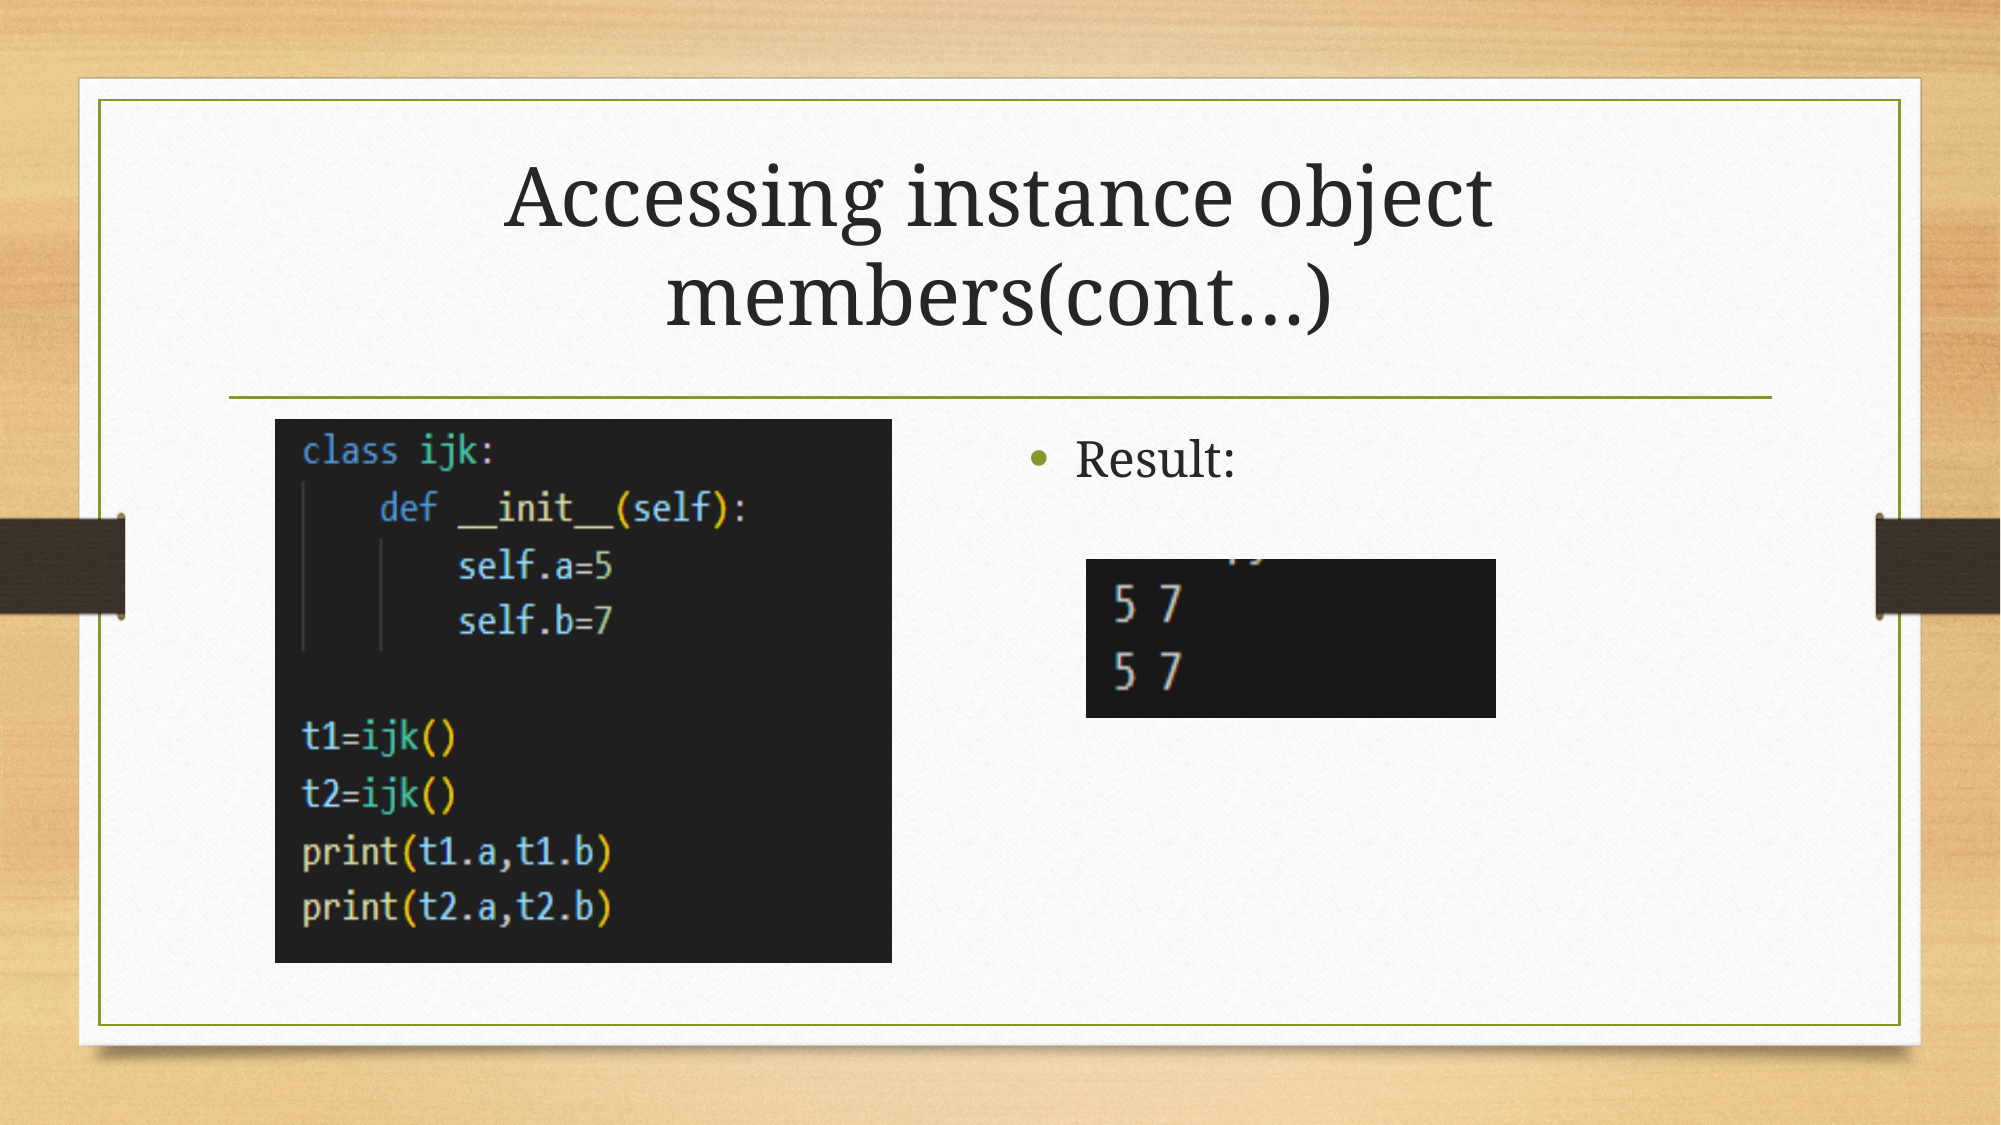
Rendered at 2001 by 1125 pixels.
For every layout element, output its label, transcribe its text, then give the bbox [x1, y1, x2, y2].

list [275, 419, 892, 964]
picture [0, 0, 2001, 1125]
list Result: [1013, 420, 1788, 963]
title Accessing instance object members(cont…) [212, 136, 1788, 351]
